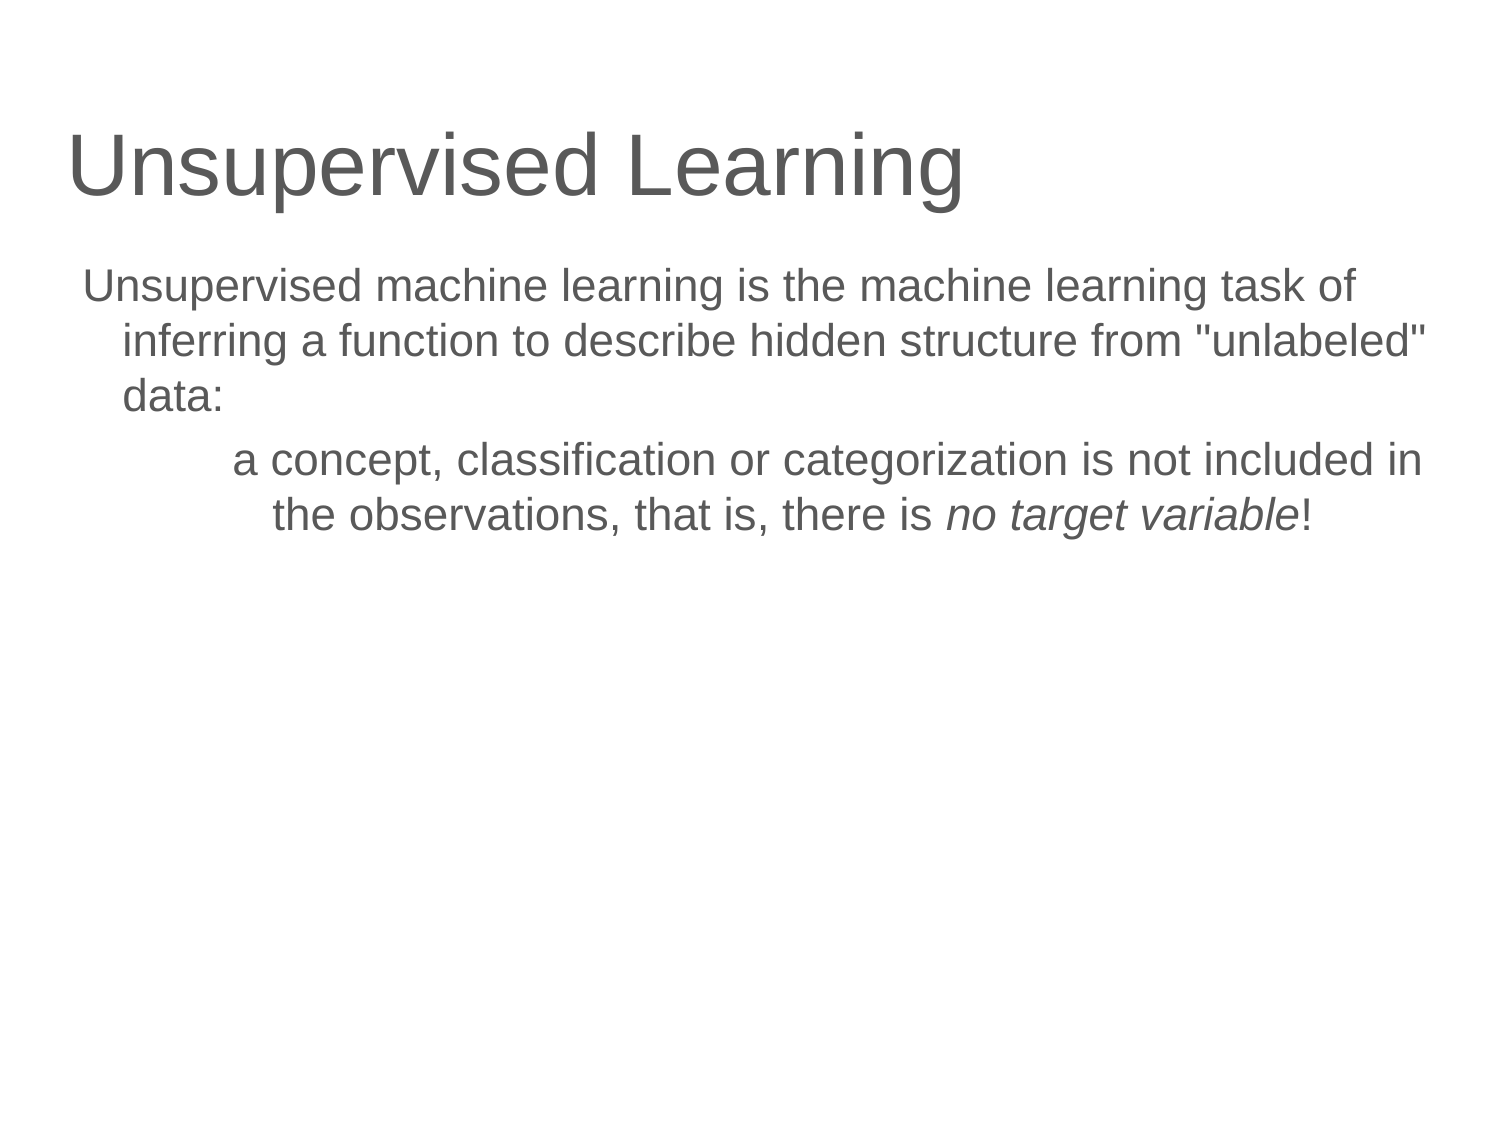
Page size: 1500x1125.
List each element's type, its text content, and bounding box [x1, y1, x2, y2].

list Unsupervised machine learning is the machine learning task of inferring a function to describe hidden structure from "unlabeled" data: a concept, classification or categorization is not included in the observations, that is, there is no target variable! [51, 247, 1449, 996]
title Unsupervised Learning [51, 97, 1449, 223]
